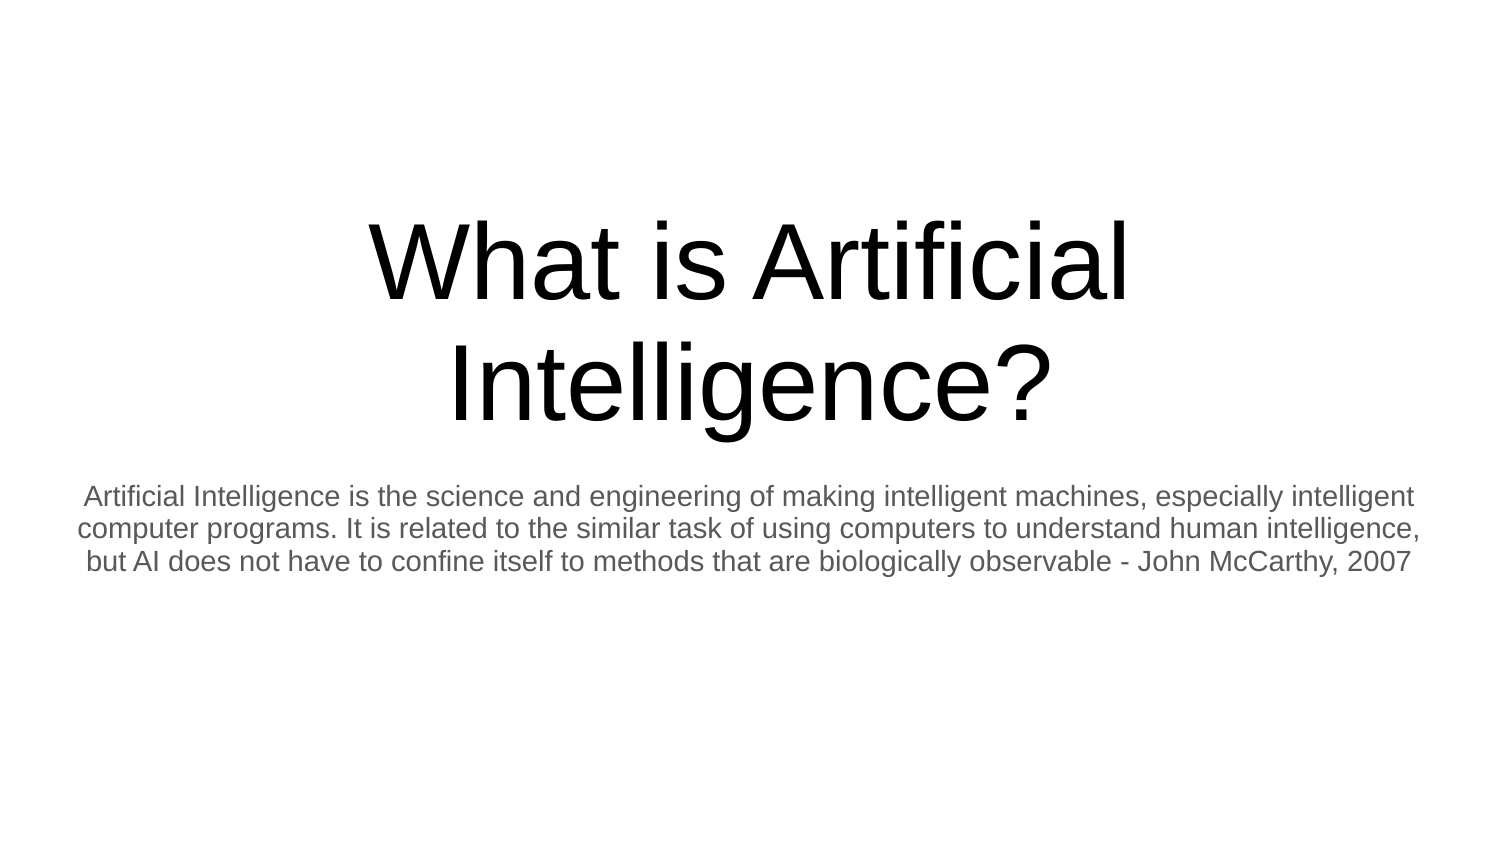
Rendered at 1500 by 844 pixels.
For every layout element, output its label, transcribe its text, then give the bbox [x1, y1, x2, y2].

title What is Artificial Intelligence? [51, 122, 1449, 459]
subtitle Artificial Intelligence is the science and engineering of making intelligent machines, especially intelligent computer programs. It is related to the similar task of using computers to understand human intelligence, but AI does not have to confine itself to methods that are biologically observable - John McCarthy, 2007 [51, 464, 1449, 595]
